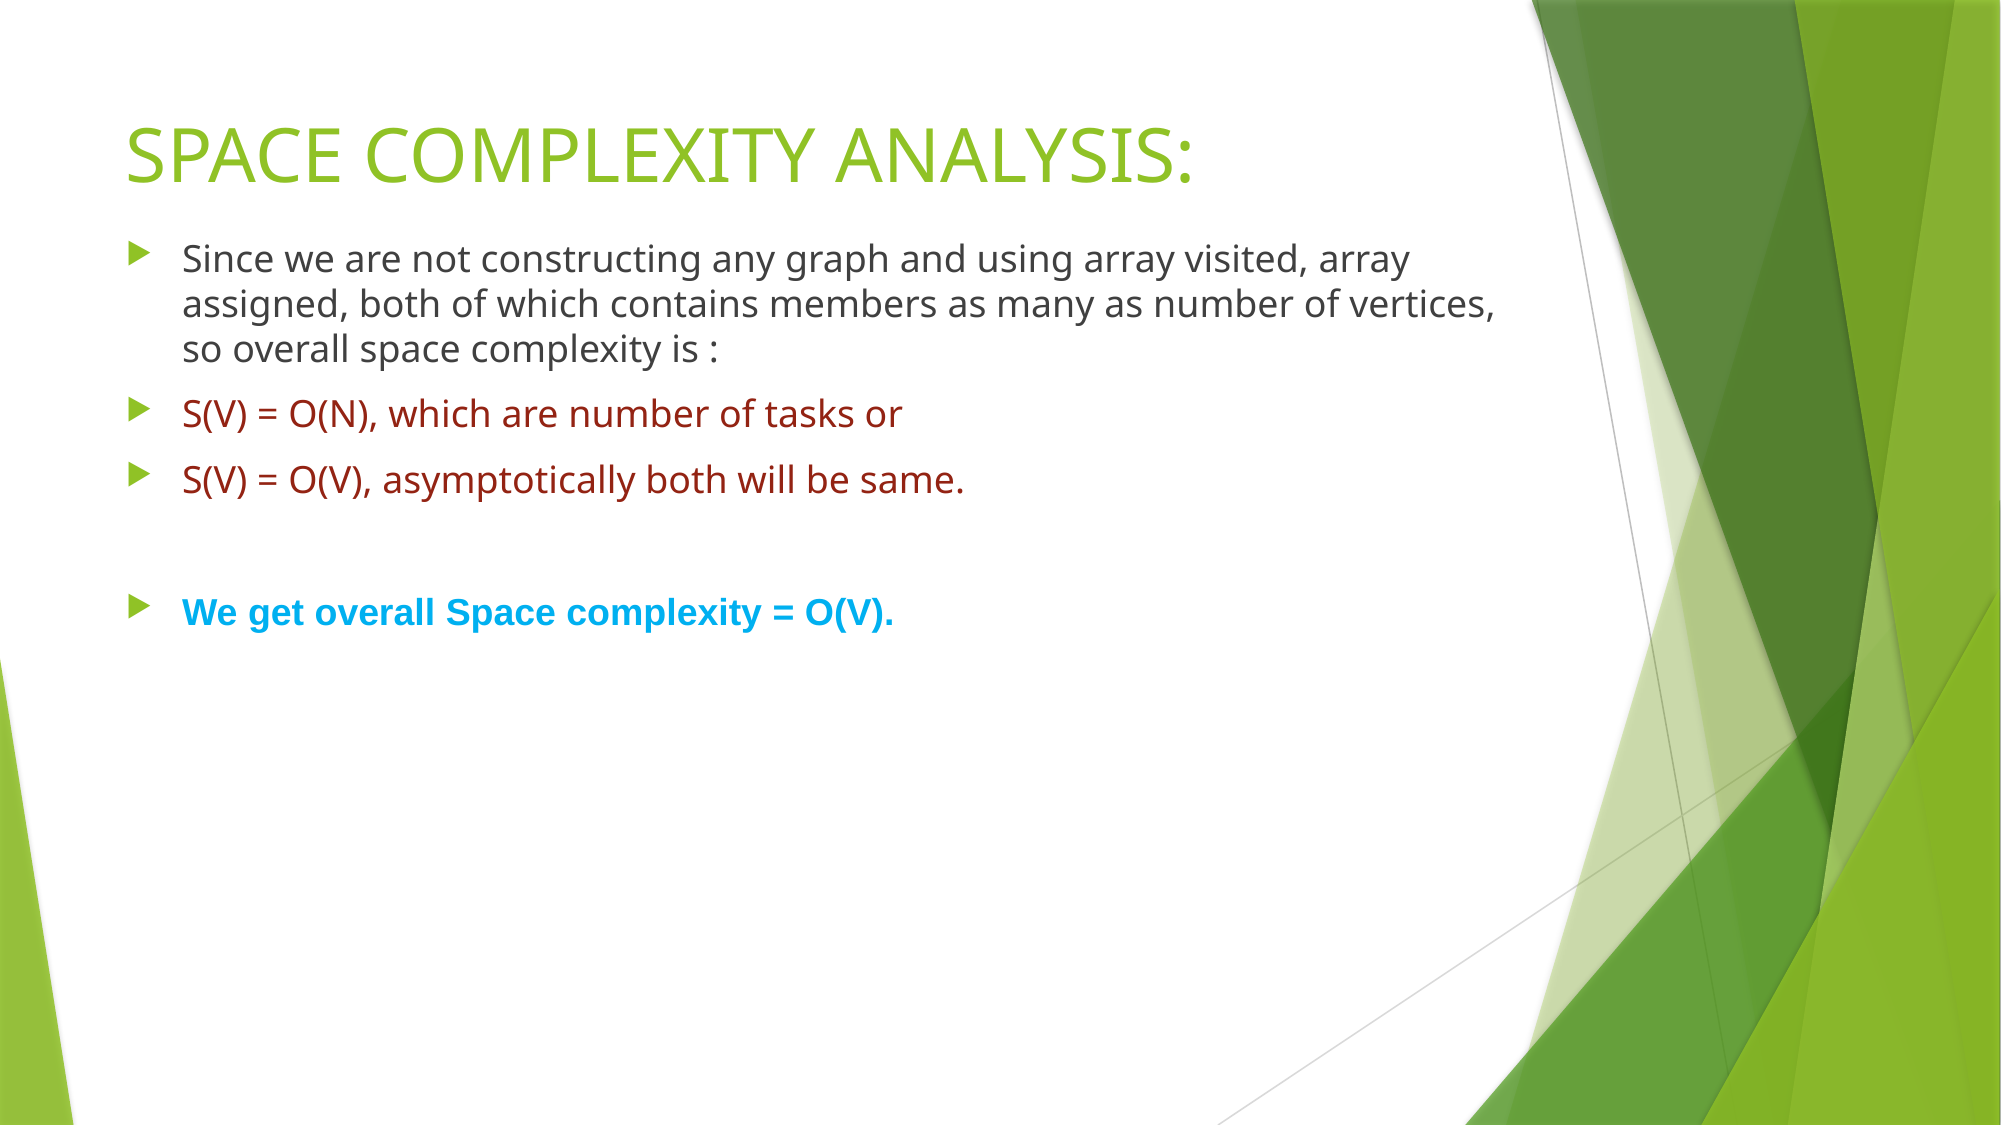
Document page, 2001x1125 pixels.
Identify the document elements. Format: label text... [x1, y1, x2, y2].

text_box SPACE COMPLEXITY ANALYSIS: [111, 99, 1522, 227]
text_box Since we are not constructing any graph and using array visited, array assigned, both of which contains members as many as number of vertices, so overall space complexity is : S(V) = O(N), which are number of tasks or S(V) = O(V), asymptotically both will be same. We get overall Space complexity = O(V). [111, 227, 1522, 992]
